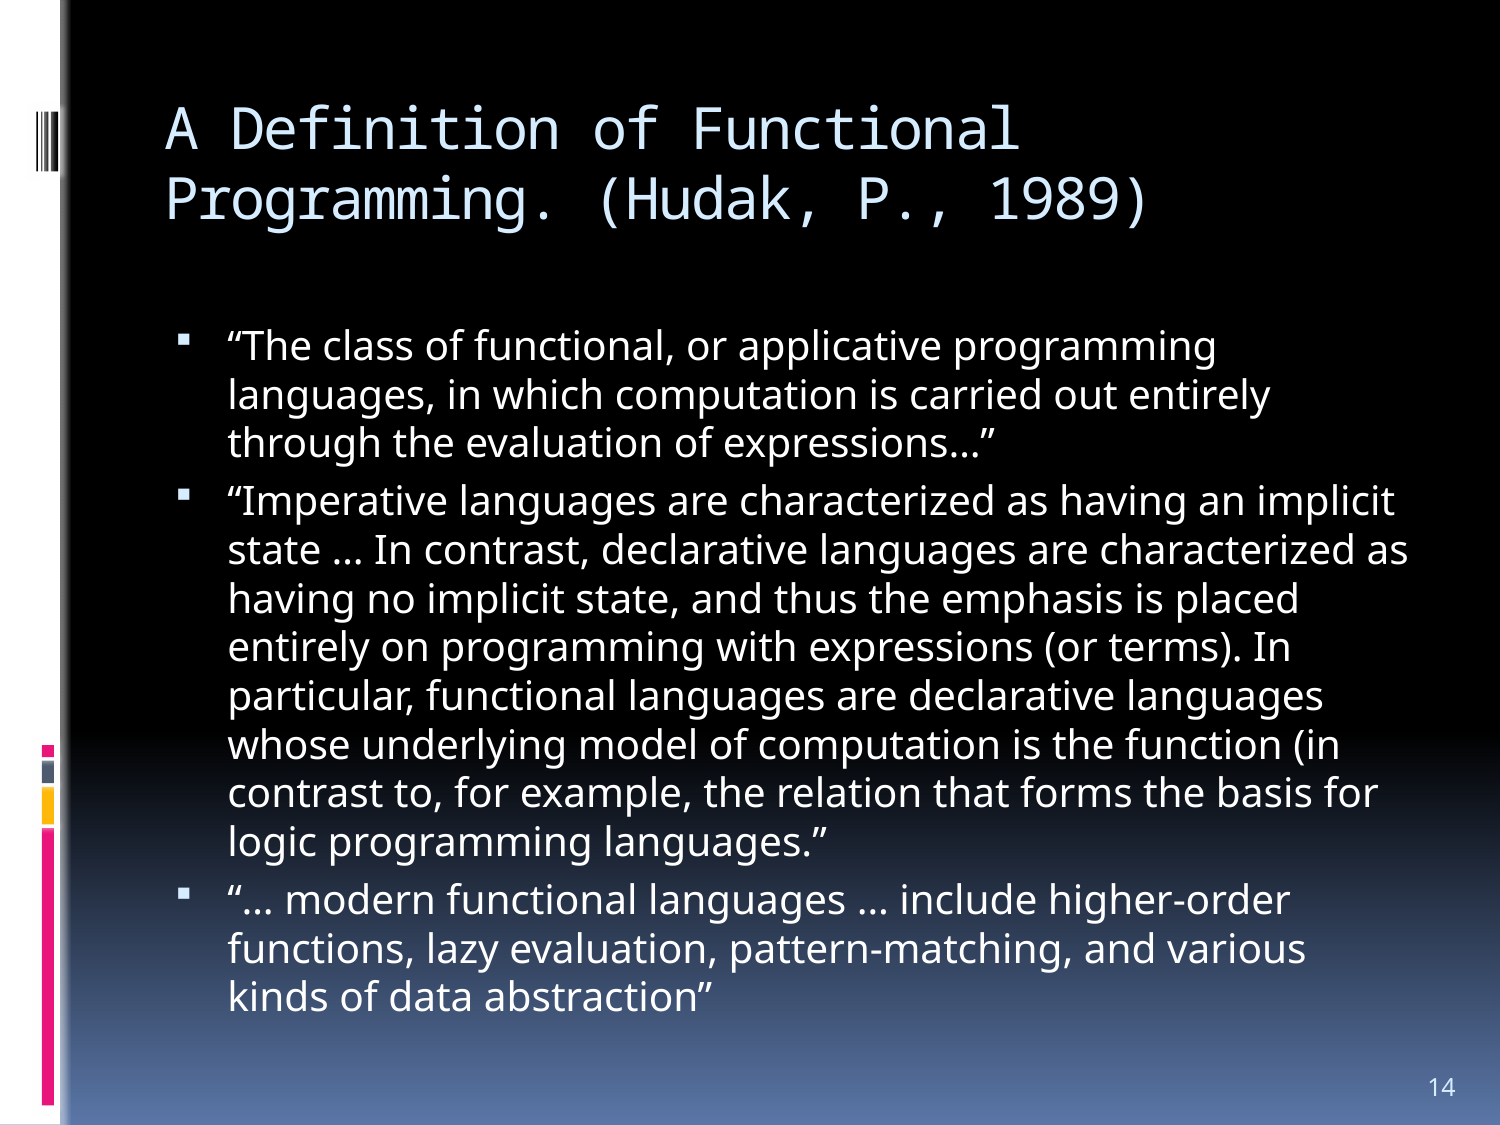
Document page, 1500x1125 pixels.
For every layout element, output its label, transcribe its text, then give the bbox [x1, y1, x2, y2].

slide_number 14 [1412, 1052, 1488, 1113]
list “The class of functional, or applicative programming languages, in which computation is carried out entirely through the evaluation of expressions…” “Imperative languages are characterized as having an implicit state … In contrast, declarative languages are characterized as having no implicit state, and thus the emphasis is placed entirely on programming with expressions (or terms). In particular, functional languages are declarative languages whose underlying model of computation is the function (in contrast to, for example, the relation that forms the basis for logic programming languages.” “… modern functional languages … include higher-order functions, lazy evaluation, pattern-matching, and various kinds of data abstraction” [150, 312, 1425, 1043]
title A Definition of Functional Programming. (Hudak, P., 1989) [150, 83, 1425, 234]
